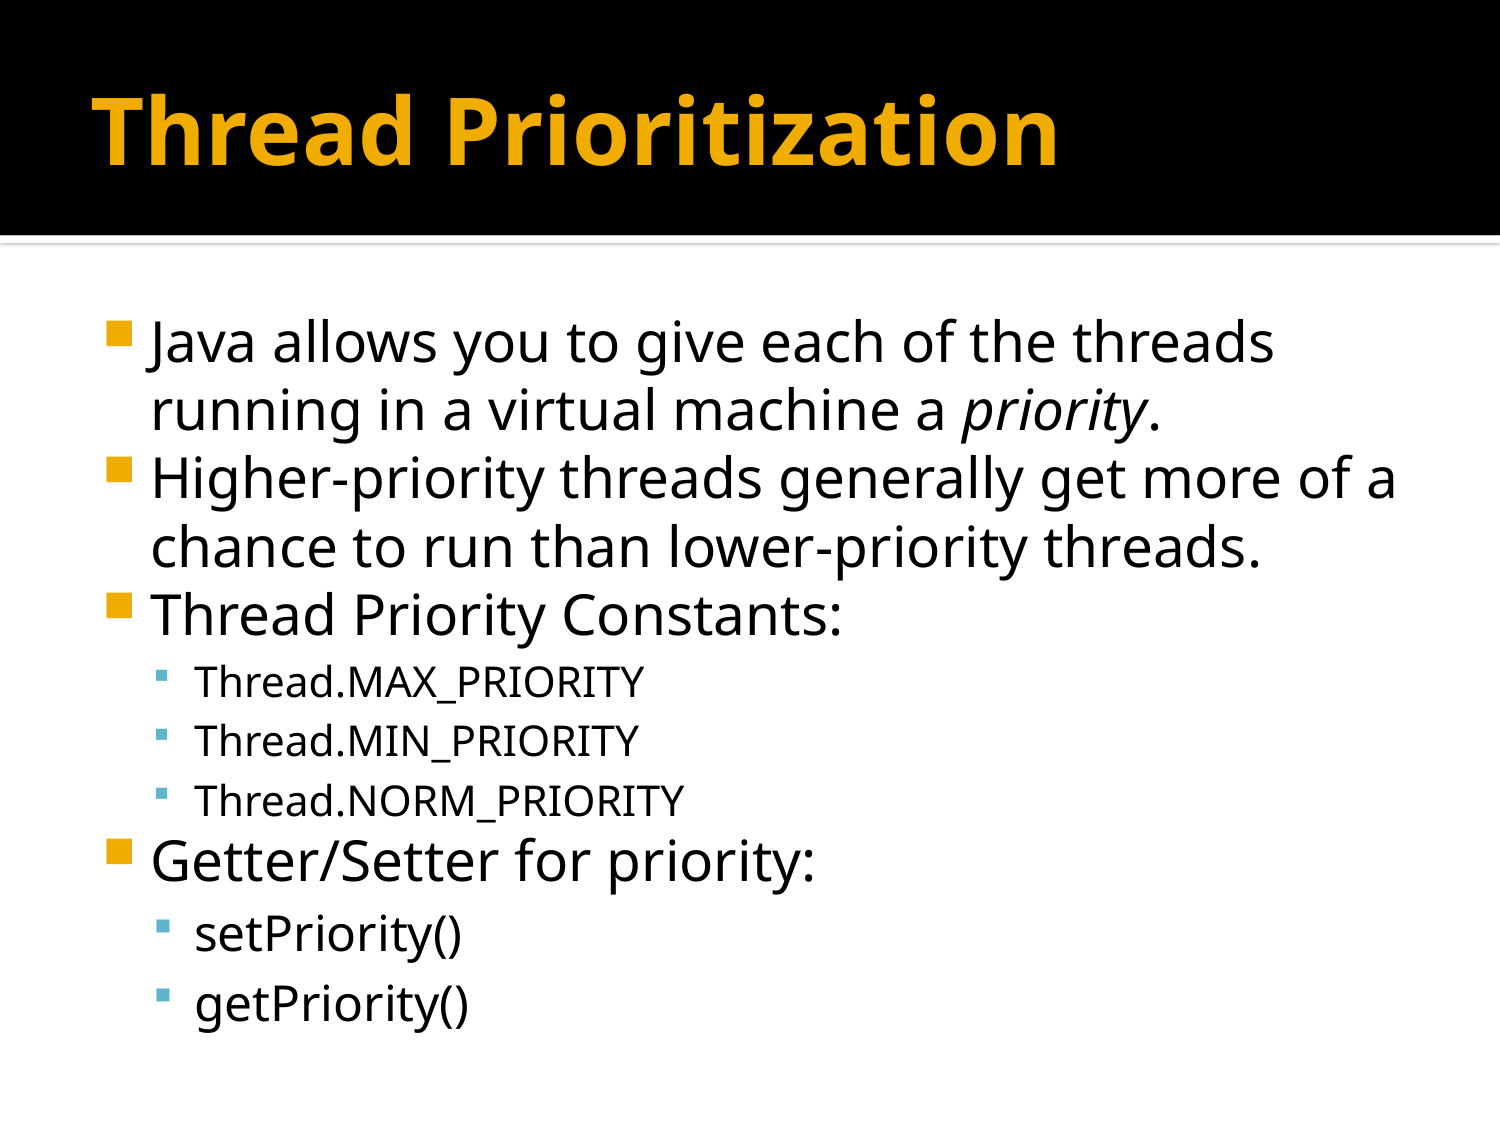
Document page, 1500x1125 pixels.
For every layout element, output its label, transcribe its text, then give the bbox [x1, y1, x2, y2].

list Java allows you to give each of the threads running in a virtual machine a priority. Higher-priority threads generally get more of a chance to run than lower-priority threads. Thread Priority Constants: Thread.MAX_PRIORITY Thread.MIN_PRIORITY Thread.NORM_PRIORITY Getter/Setter for priority: setPriority() getPriority() [75, 291, 1425, 1050]
title Thread Prioritization [75, 25, 1425, 231]
